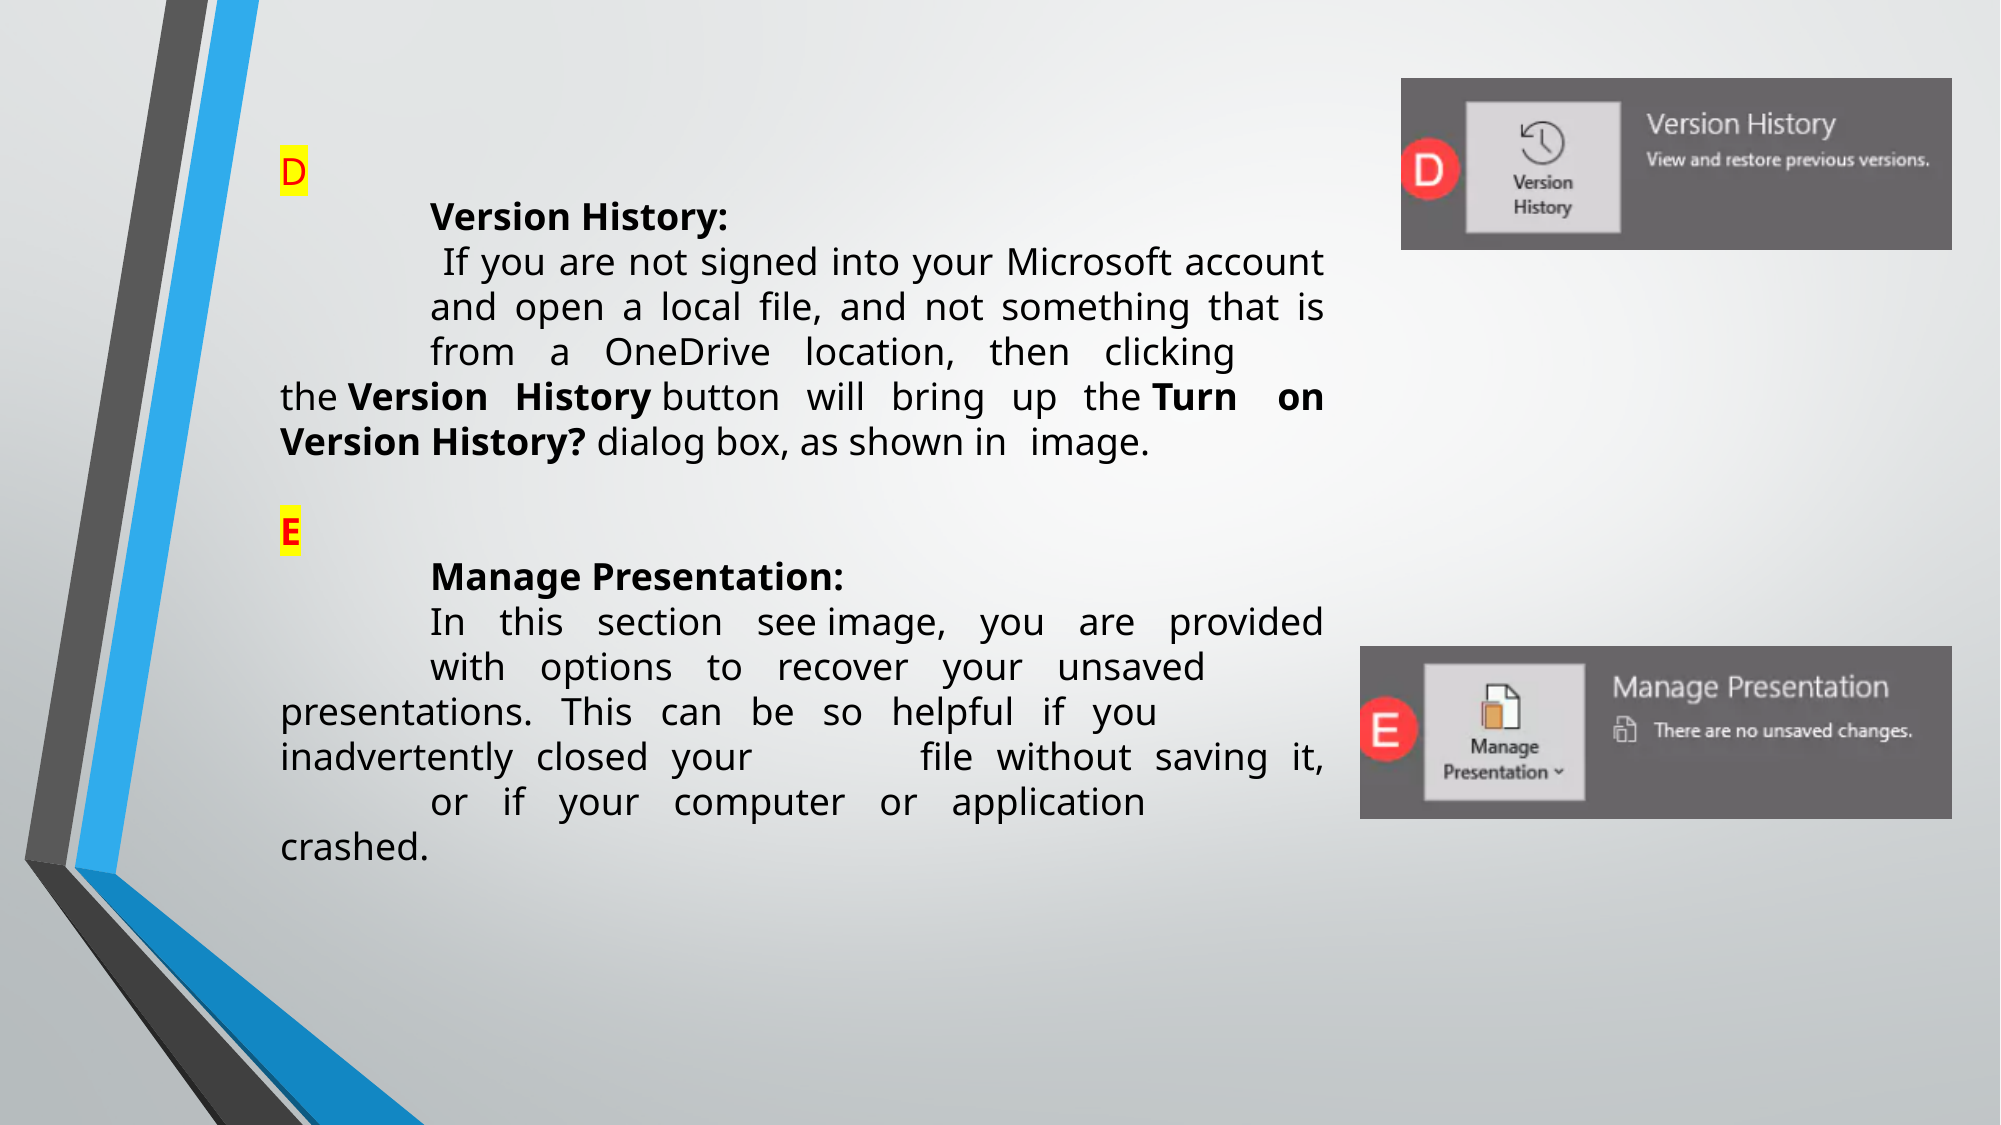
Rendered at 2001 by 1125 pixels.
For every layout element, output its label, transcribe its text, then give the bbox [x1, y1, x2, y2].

picture [1400, 77, 1952, 251]
picture [1360, 646, 1952, 820]
text_box D Version History: If you are not signed into your Microsoft account and open a local file, and not something that is from a OneDrive location, then clicking the Version History button will bring up the Turn on Version History? dialog box, as shown in image. E Manage Presentation: In this section see image, you are provided with options to recover your unsaved presentations. This can be so helpful if you inadvertently closed your file without saving it, or if your computer or application crashed. [265, 140, 1341, 875]
